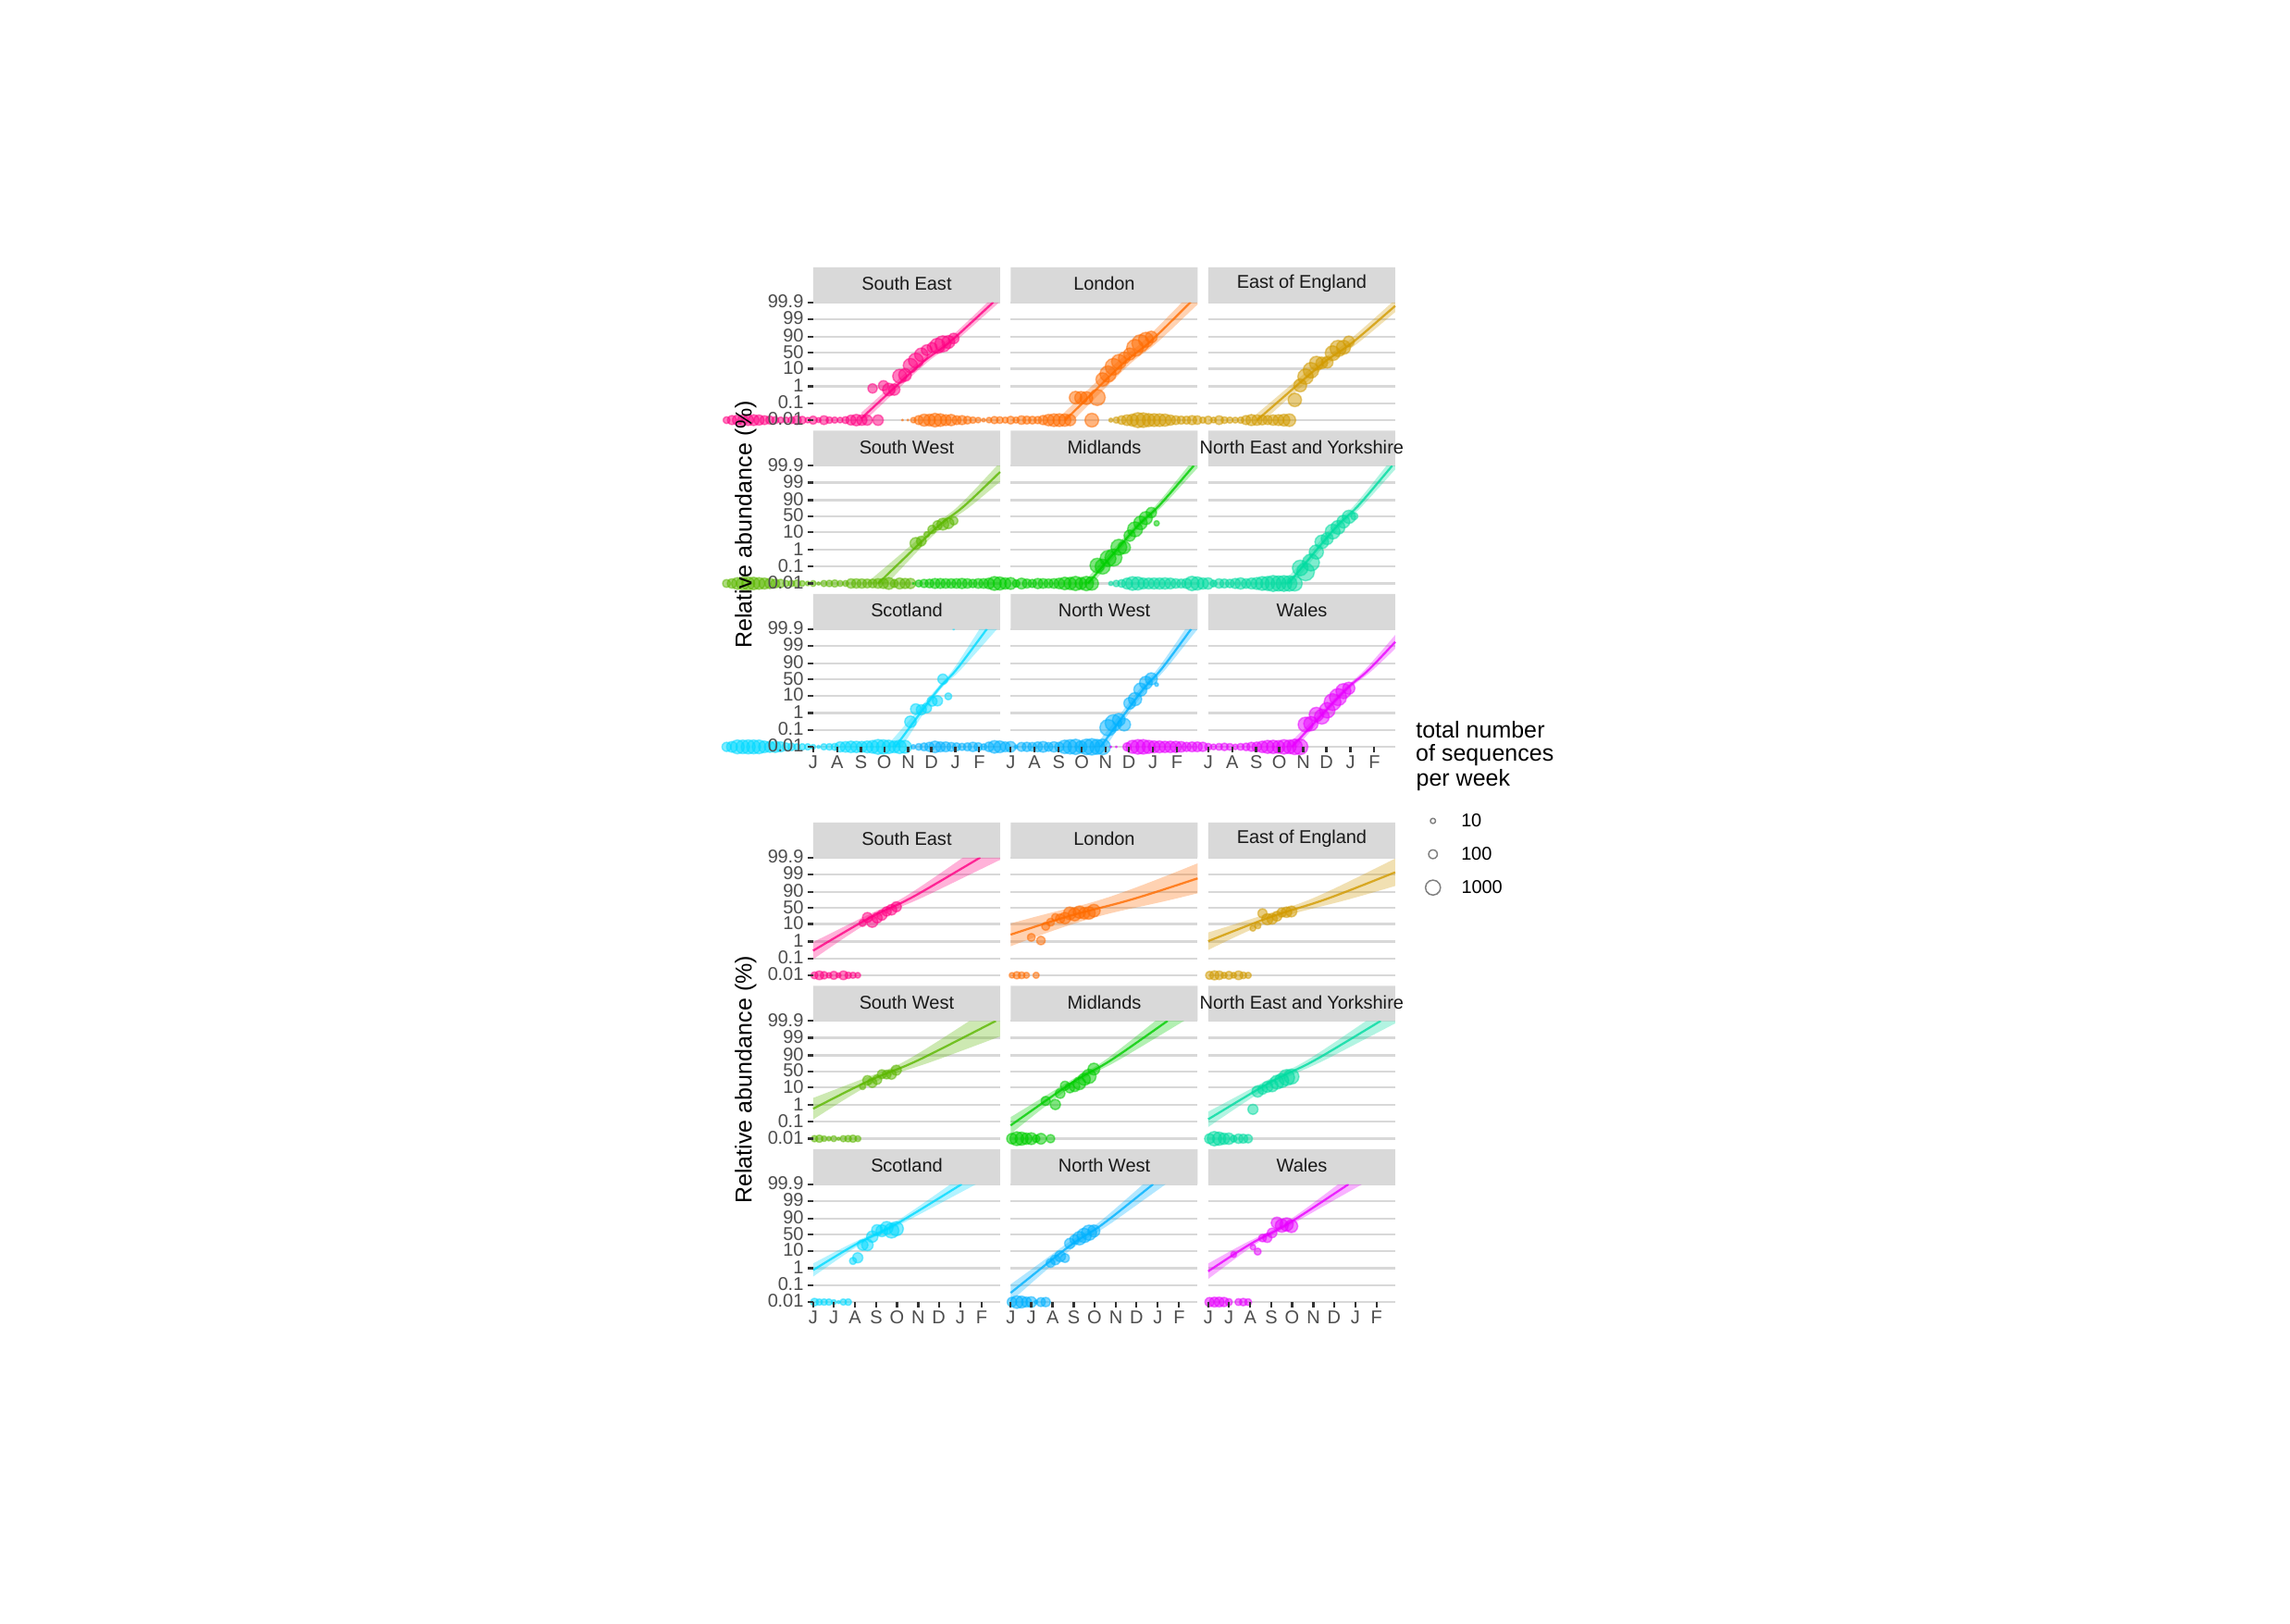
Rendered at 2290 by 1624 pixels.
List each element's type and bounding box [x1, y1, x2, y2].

text_box [728, 256, 1562, 1368]
